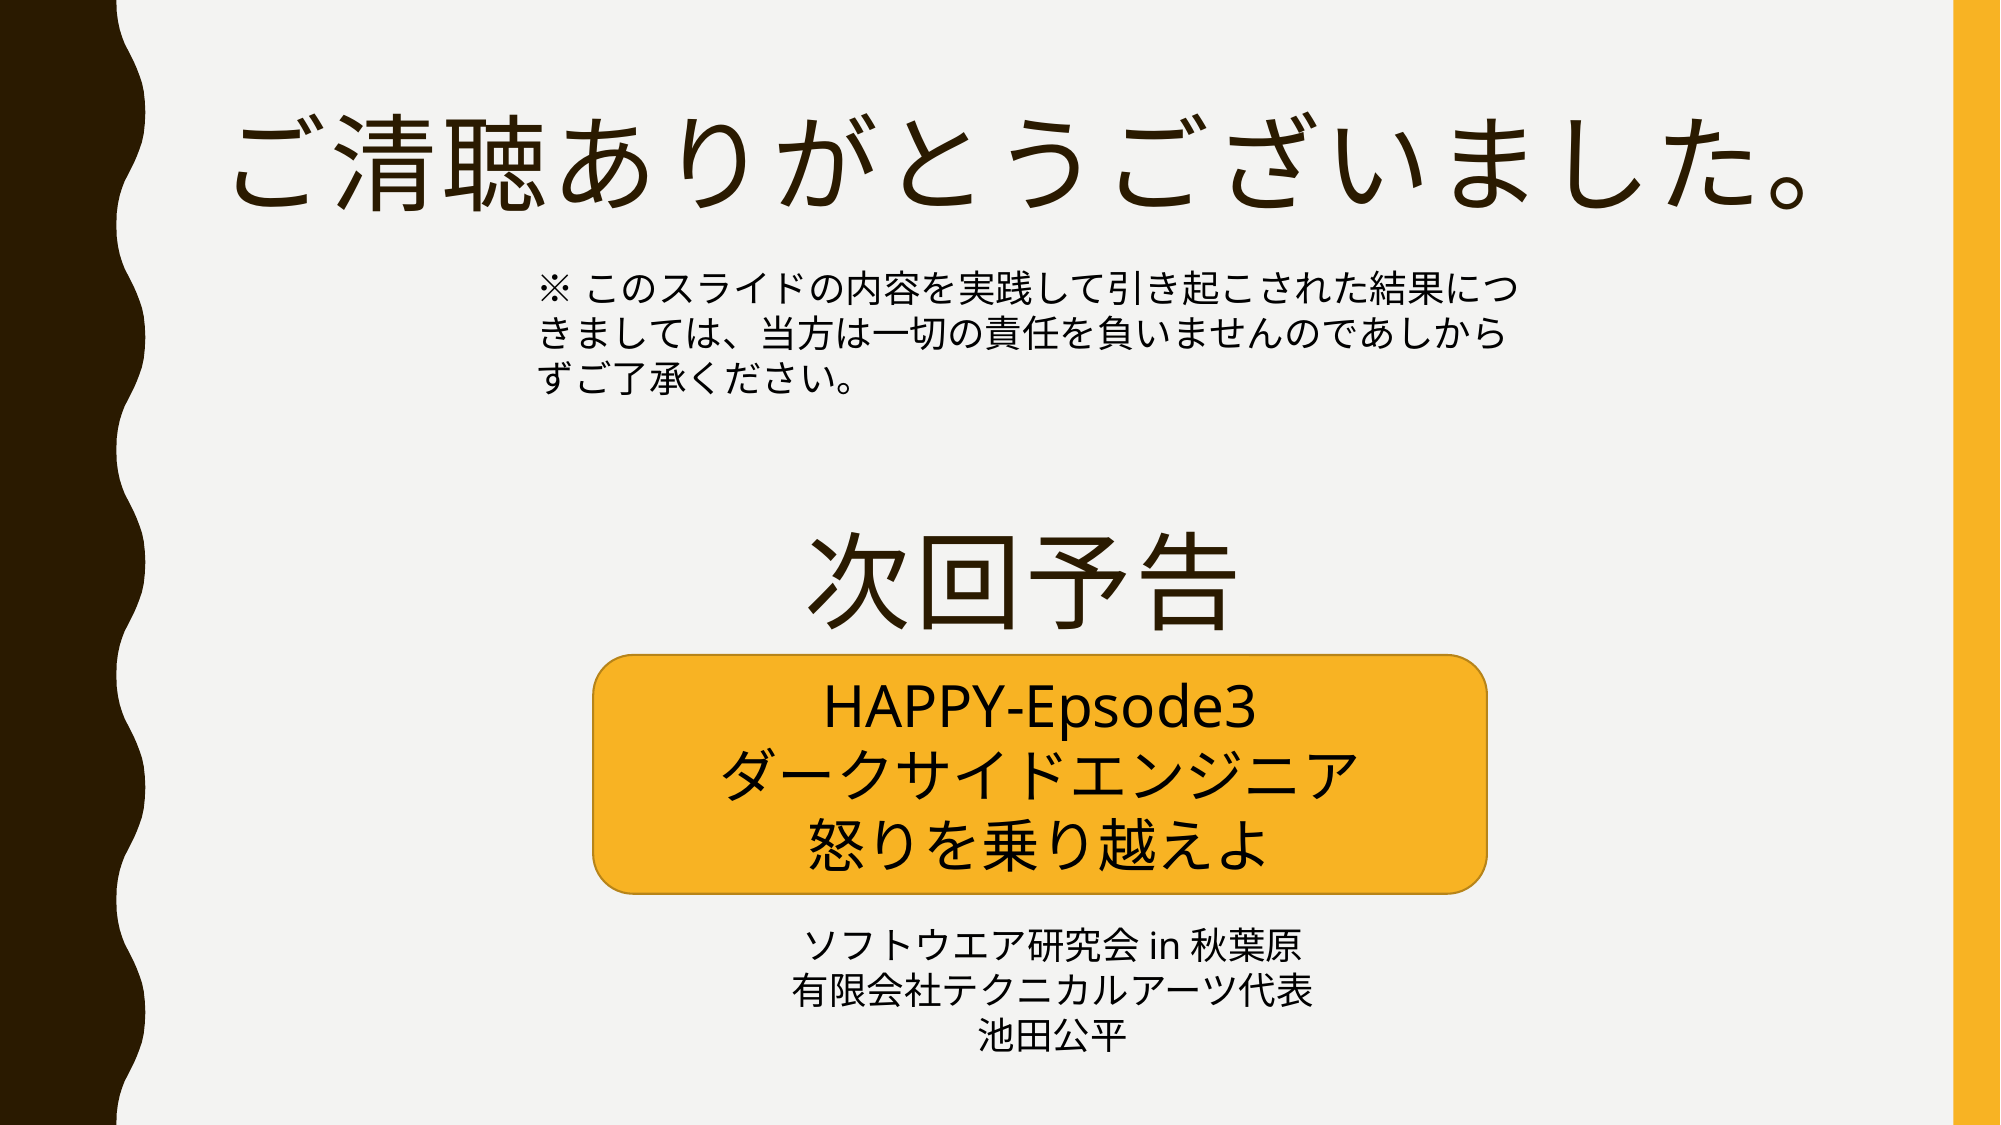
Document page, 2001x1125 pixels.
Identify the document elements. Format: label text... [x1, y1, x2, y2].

title ご清聴ありがとうございました。 [205, 103, 1875, 349]
text_box 次回予告 [789, 522, 1291, 653]
text_box ソフトウエア研究会in秋葉原 有限会社テクニカルアーツ代表 池田公平 [776, 914, 1329, 1065]
text_box ※このスライドの内容を実践して引き起こされた結果につきましては、当方は一切の責任を負いませんのであしからずご了承ください。 [522, 258, 1559, 408]
text_box HAPPY-Epsode3 ダークサイドエンジニア 怒りを乗り越えよ [592, 653, 1488, 895]
